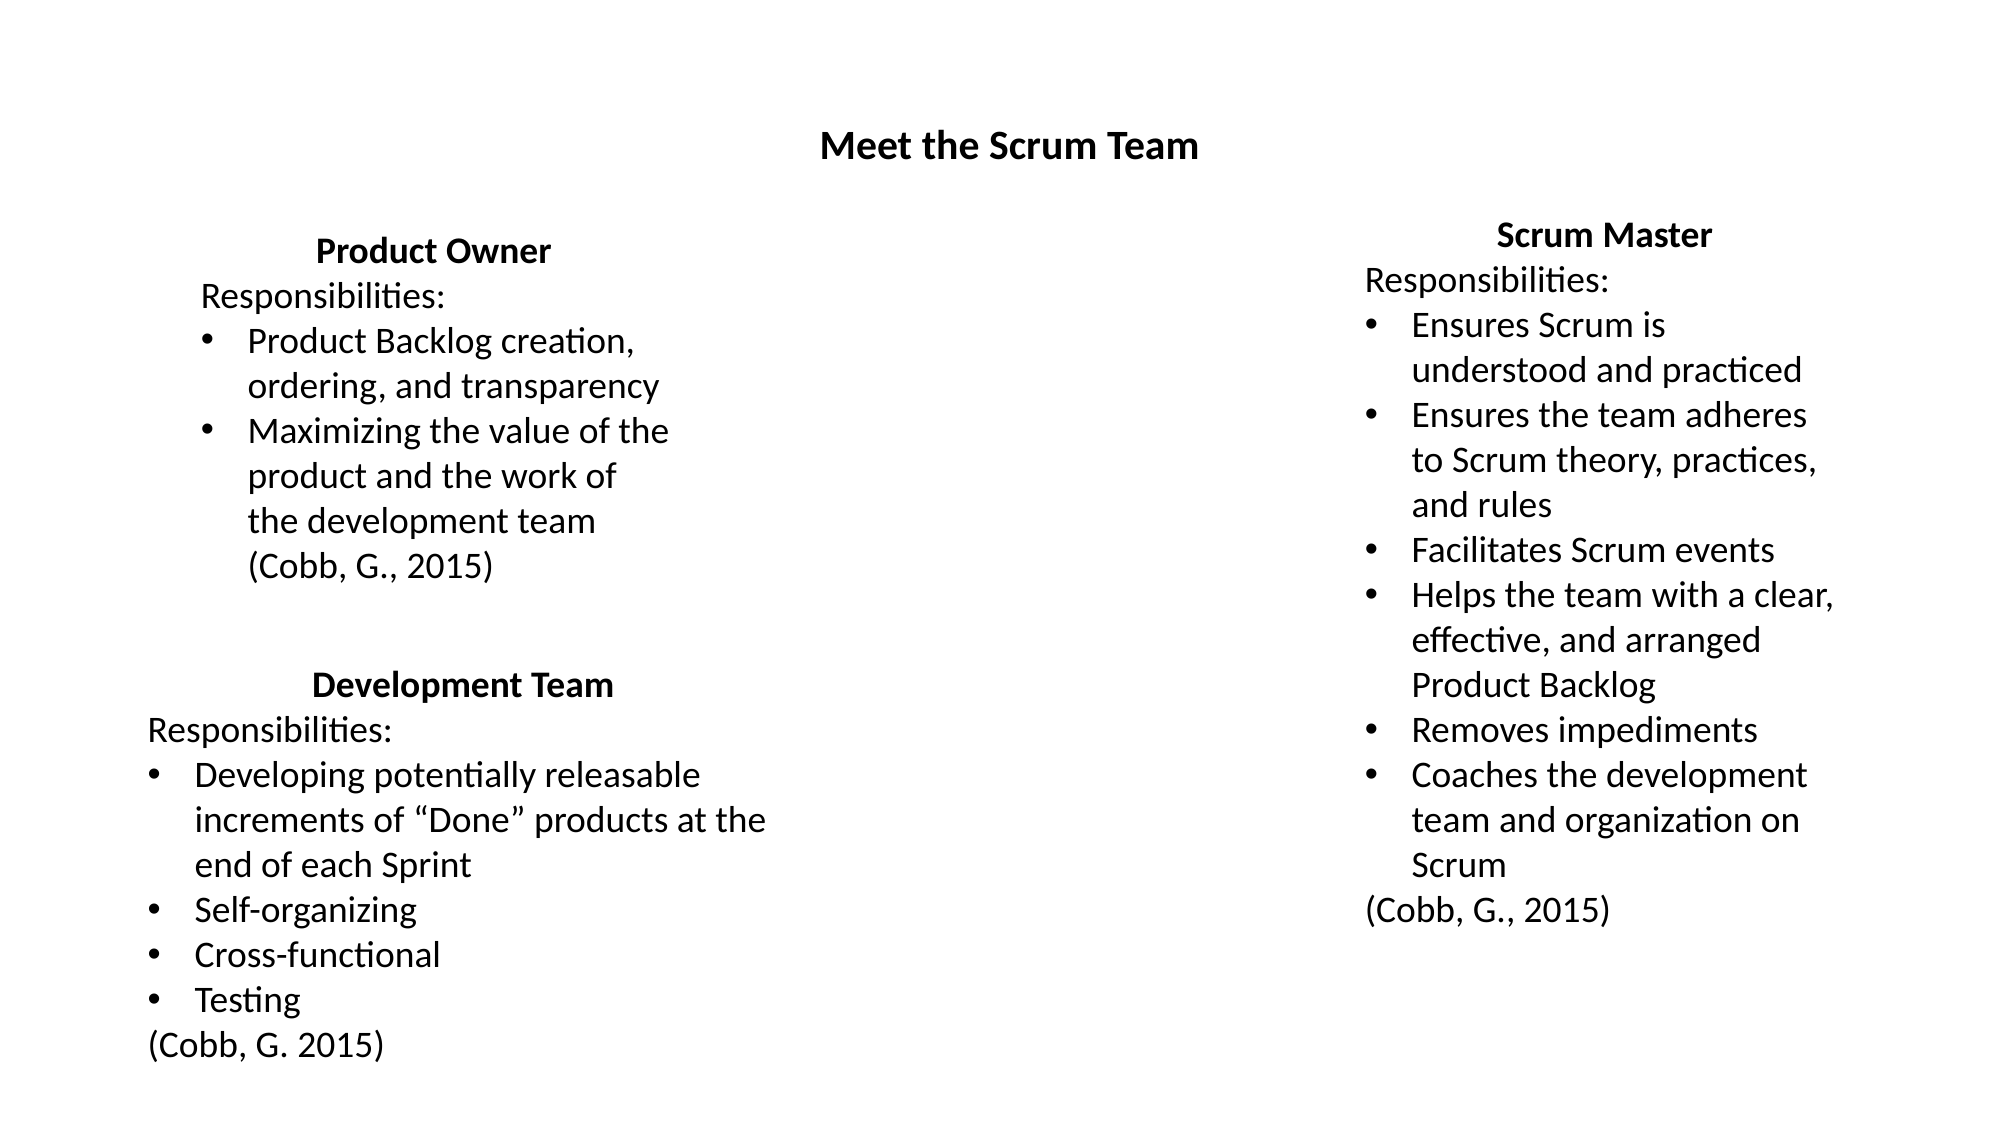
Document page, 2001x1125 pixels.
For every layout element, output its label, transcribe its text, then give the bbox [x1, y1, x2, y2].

text_box Development Team Responsibilities: Developing potentially releasable increments of “Done” products at the end of each Sprint Self-organizing Cross-functional Testing (Cobb, G. 2015) [132, 653, 794, 1118]
text_box Scrum Master Responsibilities: Ensures Scrum is understood and practiced Ensures the team adheres to Scrum theory, practices, and rules Facilitates Scrum events Helps the team with a clear, effective, and arranged Product Backlog Removes impediments Coaches the development team and organization on Scrum (Cobb, G., 2015) [1350, 203, 1860, 938]
text_box Meet the Scrum Team [219, 110, 1800, 175]
text_box Product Owner Responsibilities: Product Backlog creation, ordering, and transparency Maximizing the value of the product and the work of the development team (Cobb, G., 2015) [186, 218, 691, 593]
